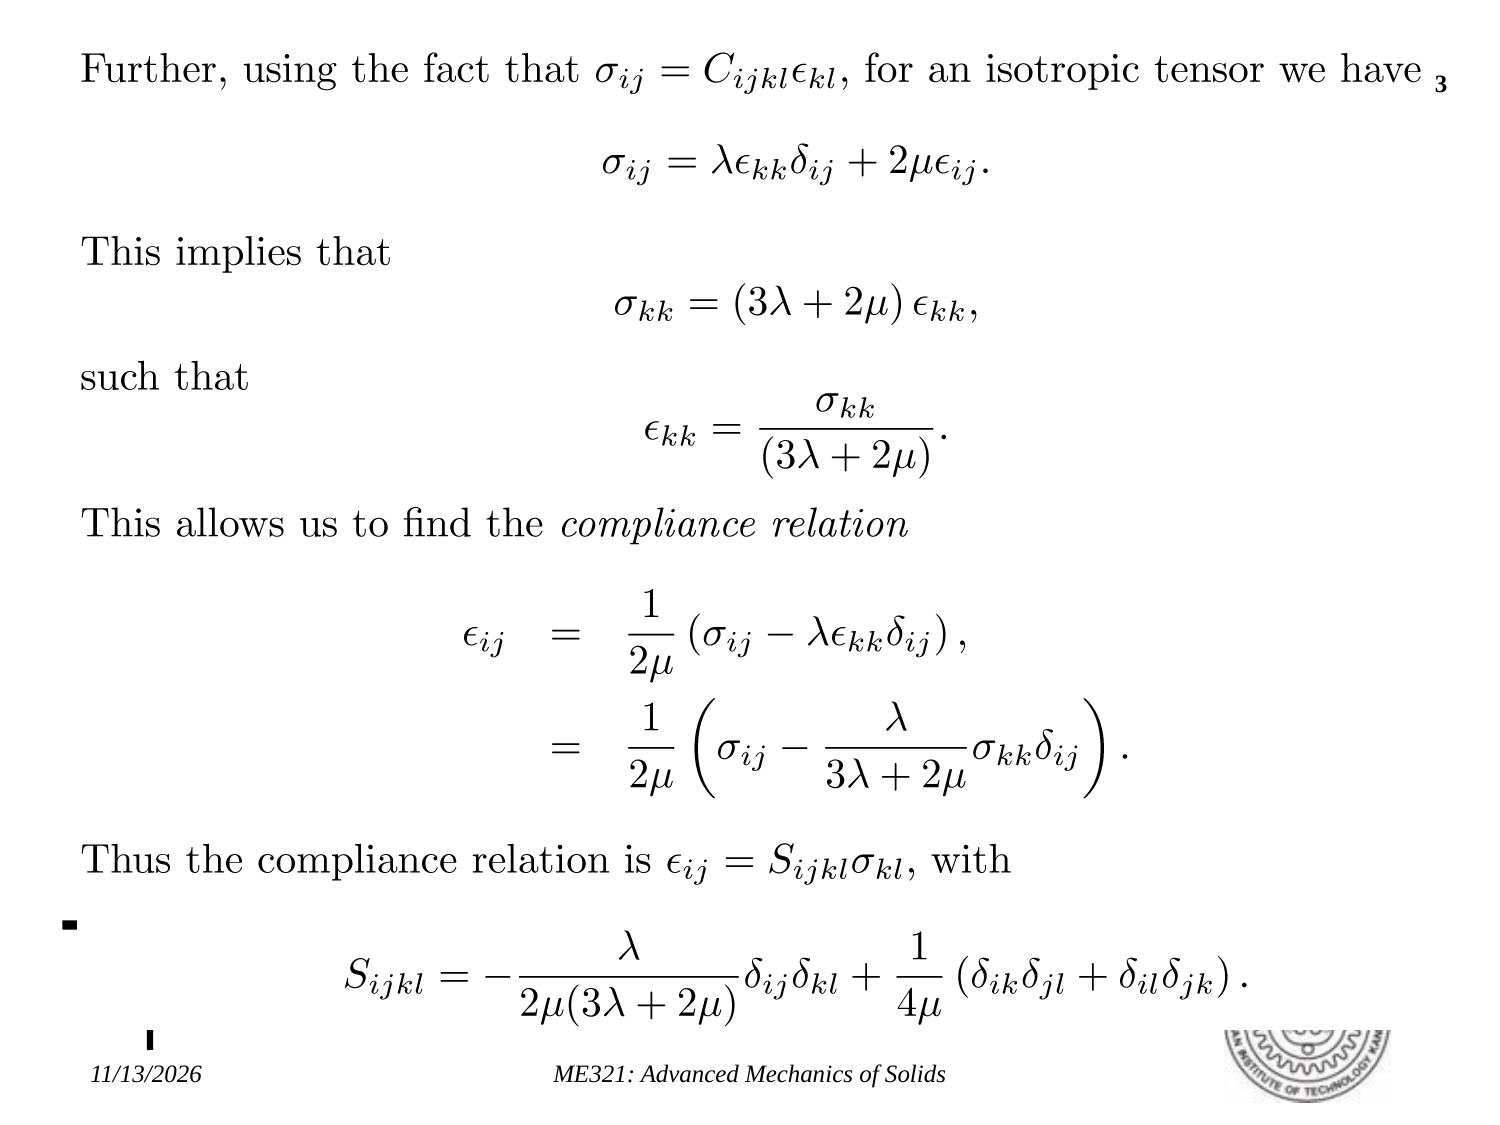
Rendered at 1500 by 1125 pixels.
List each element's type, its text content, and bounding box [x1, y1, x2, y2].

picture [76, 49, 1424, 1103]
slide_number 3 [1425, 50, 1463, 116]
footer ME321: Advanced Mechanics of Solids [512, 1042, 988, 1103]
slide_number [75, 1042, 425, 1103]
